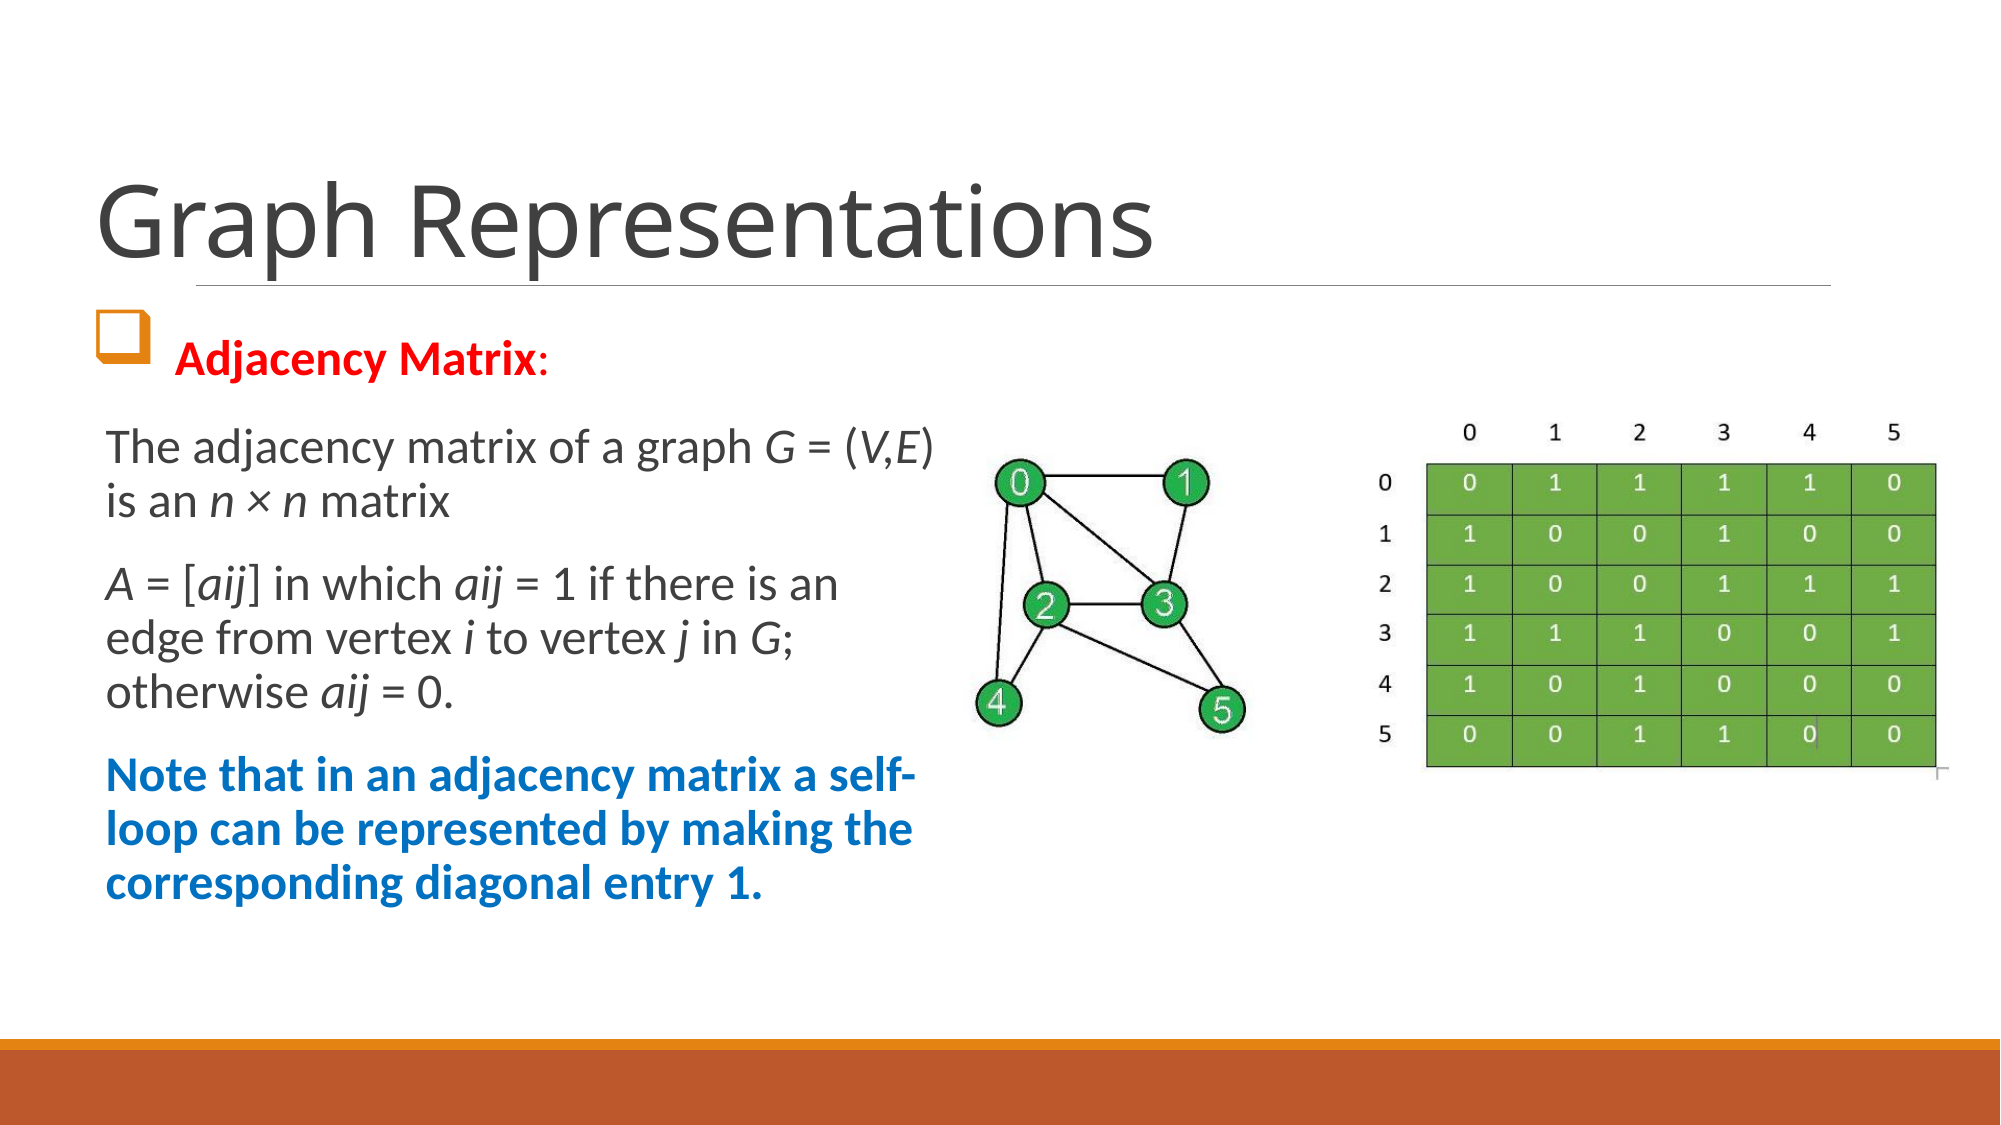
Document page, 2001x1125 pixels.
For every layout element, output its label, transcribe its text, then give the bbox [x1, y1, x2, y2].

title Graph Representations [79, 47, 1830, 285]
list Adjacency Matrix: The adjacency matrix of a graph G = (V,E) is an n × n matrix A = [aij] in which aij = 1 if there is an edge from vertex i to vertex j in G; otherwise aij = 0. Note that in an adjacency matrix a self-loop can be represented by making the corresponding diagonal entry 1. [90, 302, 946, 1008]
picture [954, 405, 1952, 786]
